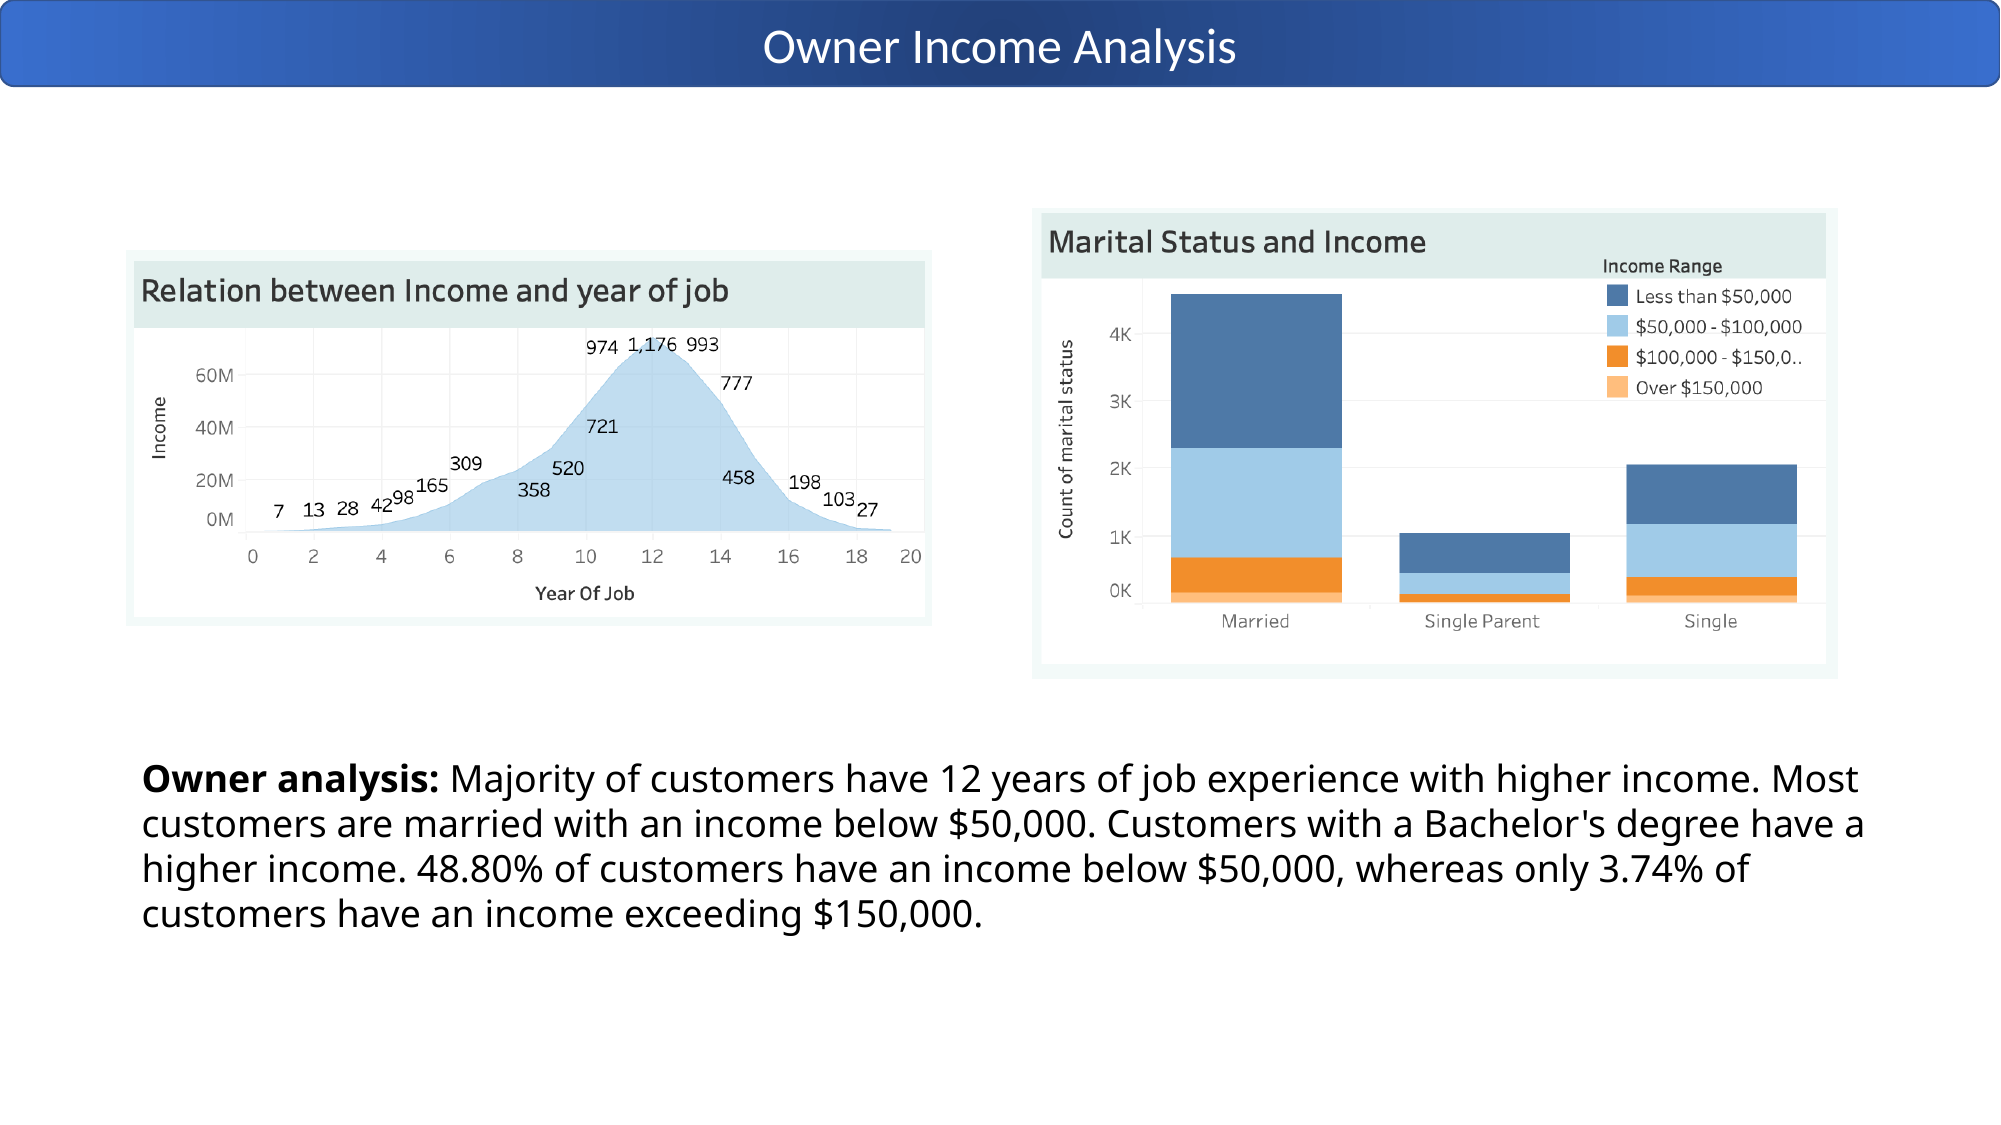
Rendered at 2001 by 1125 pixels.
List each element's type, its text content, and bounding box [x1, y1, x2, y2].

text_box Owner Income Analysis [0, 0, 2000, 88]
picture [1032, 208, 1838, 679]
picture [126, 250, 932, 626]
text_box Owner analysis: Majority of customers have 12 years of job experience with higher income. Most customers are married with an income below $50,000. Customers with a Bachelor's degree have a higher income. 48.80% of customers have an income below $50,000, whereas only 3.74% of customers have an income exceeding $150,000. [126, 748, 1887, 943]
